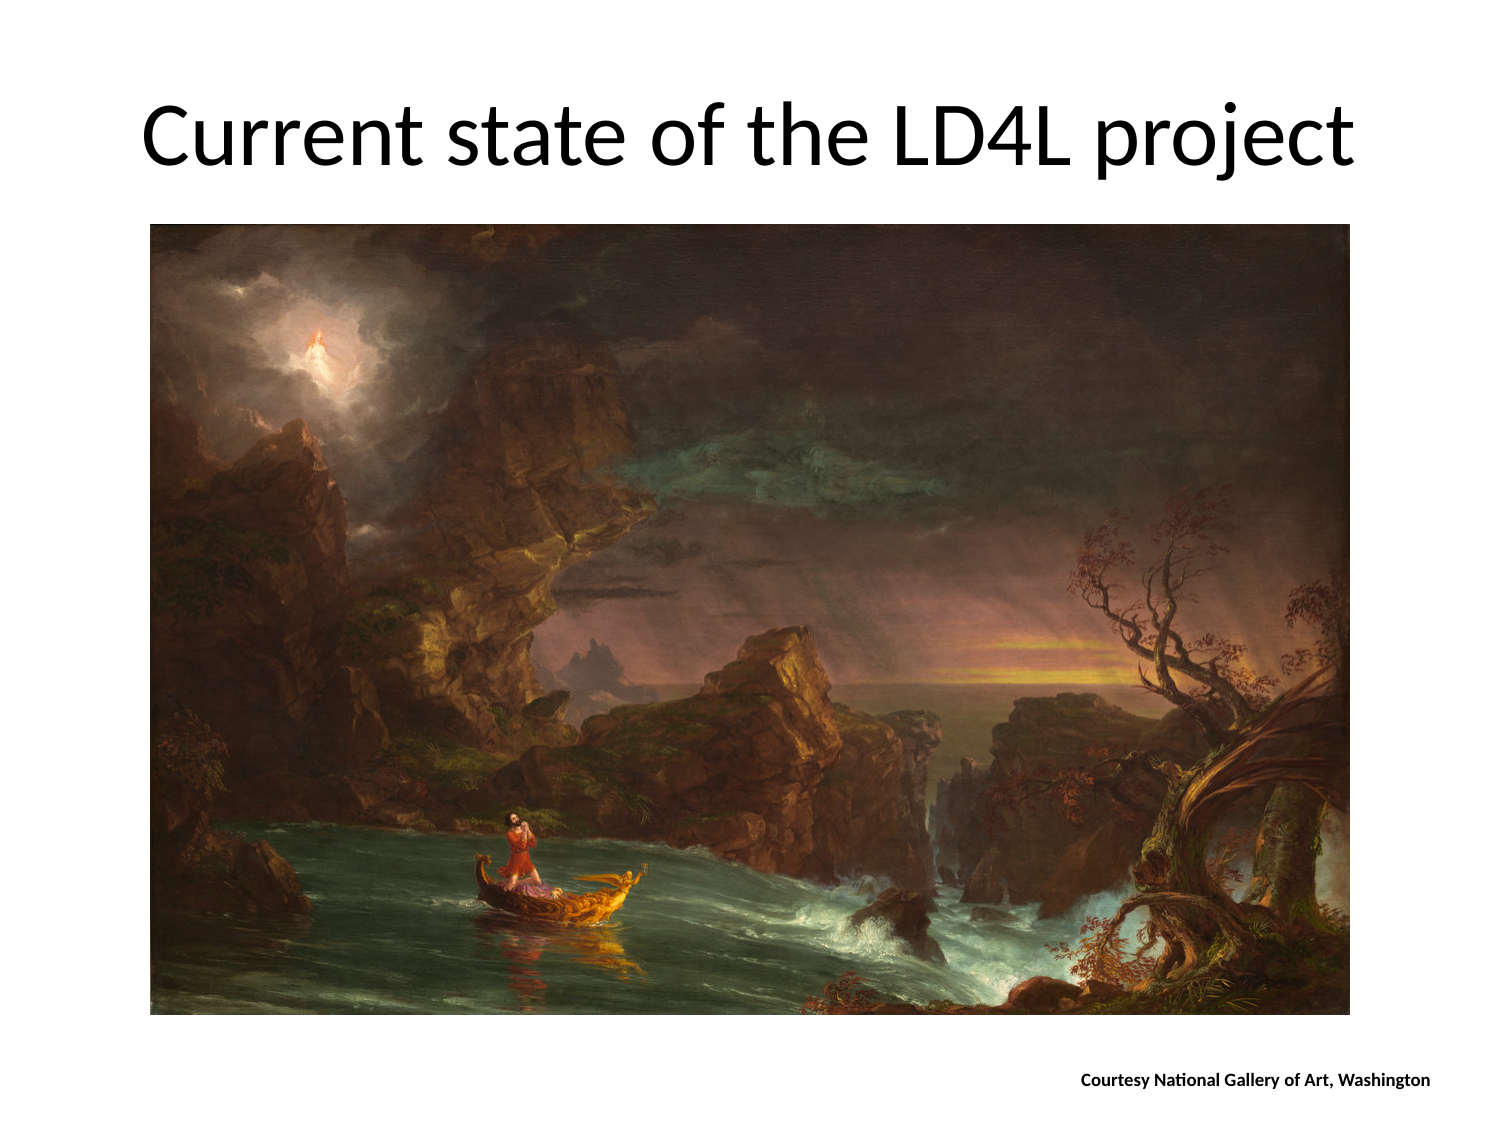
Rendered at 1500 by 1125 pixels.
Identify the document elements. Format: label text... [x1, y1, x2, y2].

text_box Courtesy National Gallery of Art, Washington [1066, 1060, 1446, 1098]
title Current state of the LD4L project [75, 45, 1425, 213]
picture [149, 224, 1351, 1016]
